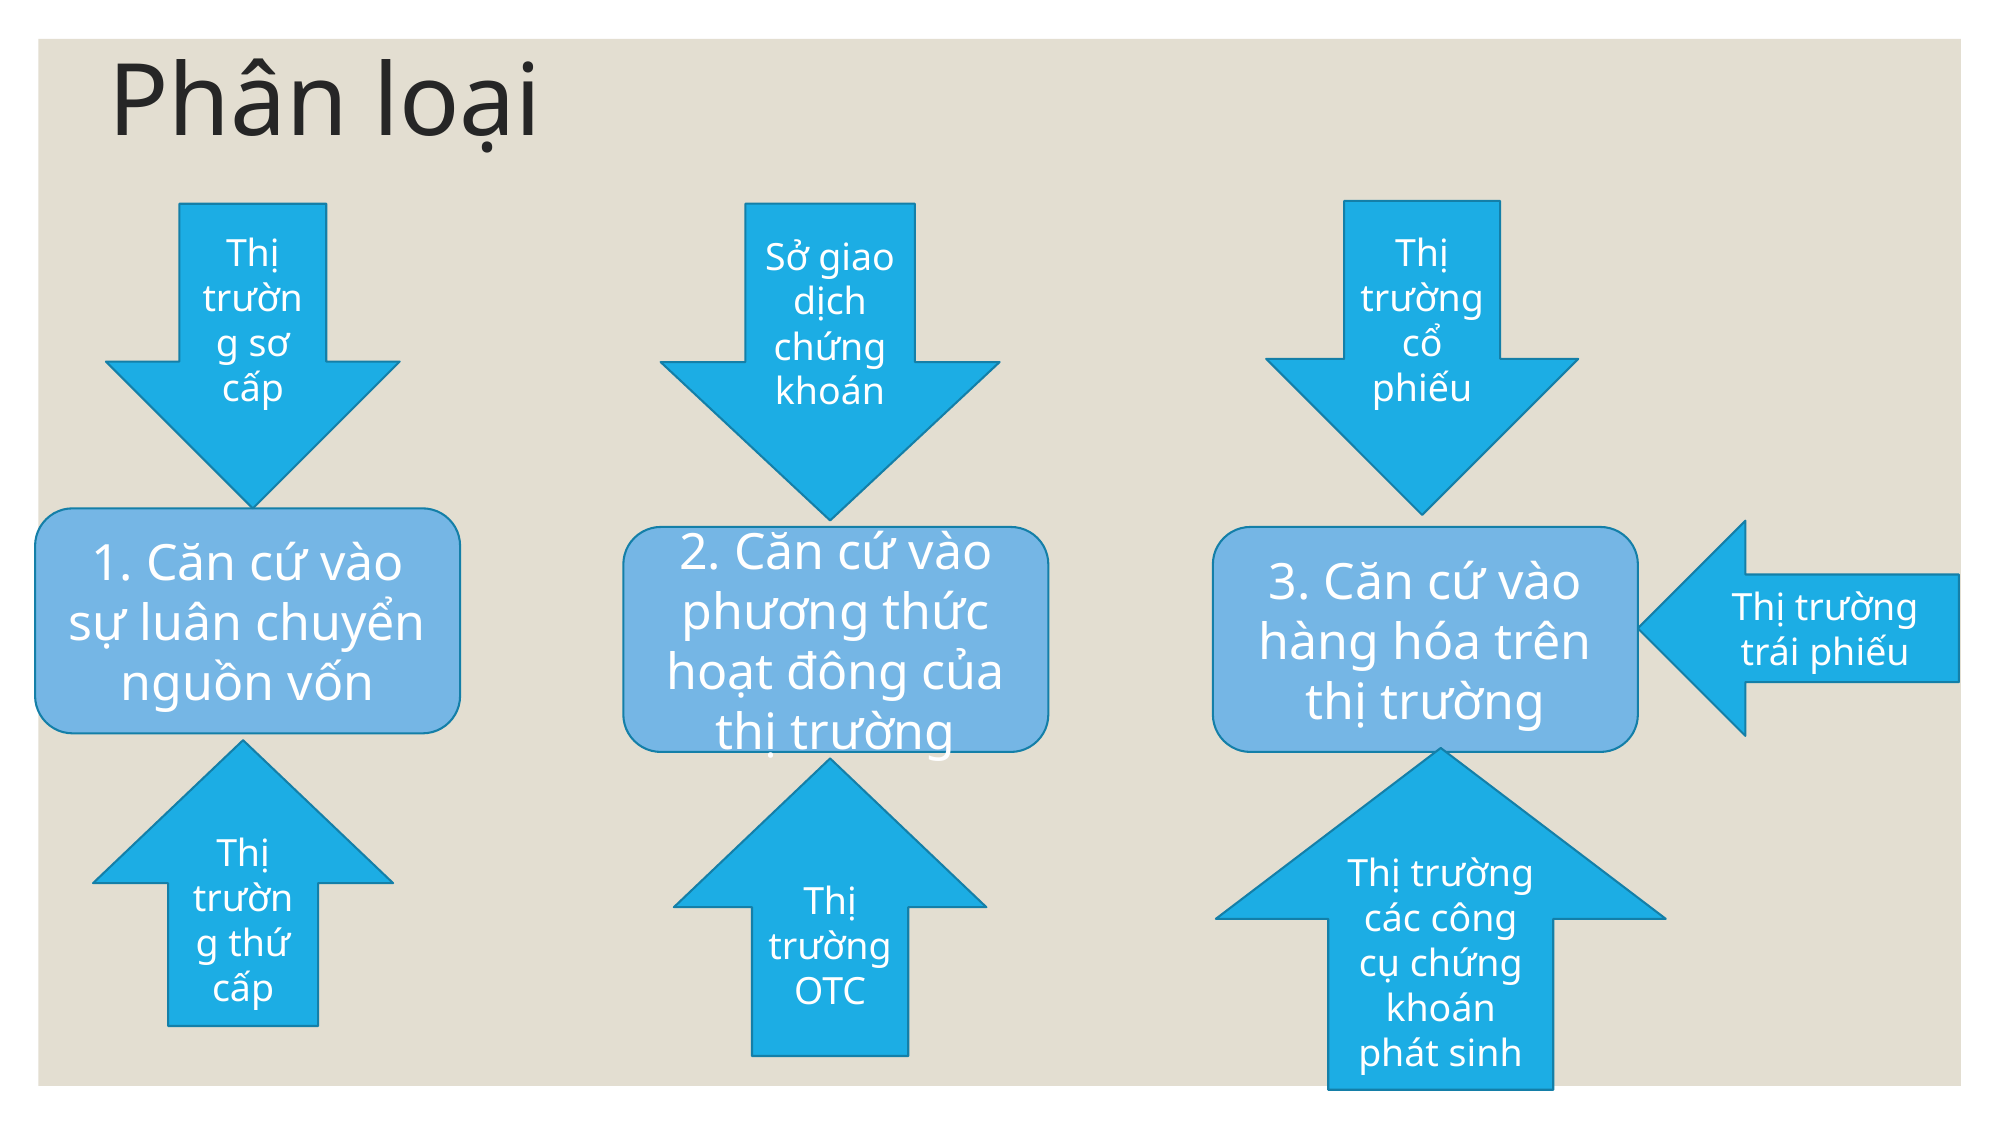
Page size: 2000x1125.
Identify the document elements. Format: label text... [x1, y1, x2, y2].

text_box Thị trường thứ cấp [92, 739, 395, 1028]
text_box Thị trường trái phiếu [1637, 519, 1960, 737]
text_box 2. Căn cứ vào phương thức hoạt đông của thị trường [622, 525, 1050, 753]
text_box Thị trường các công cụ chứng khoán phát sinh [1214, 747, 1667, 1091]
text_box Thị trường cổ phiếu [1265, 199, 1580, 516]
title Phân loại [93, 0, 1743, 216]
text_box 3. Căn cứ vào hàng hóa trên thị trường [1211, 525, 1639, 753]
text_box Sở giao dịch chứng khoán [659, 202, 1001, 522]
text_box 1. Căn cứ vào sự luân chuyển nguồn vốn [34, 507, 462, 735]
text_box Thị trường sơ cấp [104, 202, 401, 510]
text_box Thị trường OTC [672, 757, 988, 1058]
